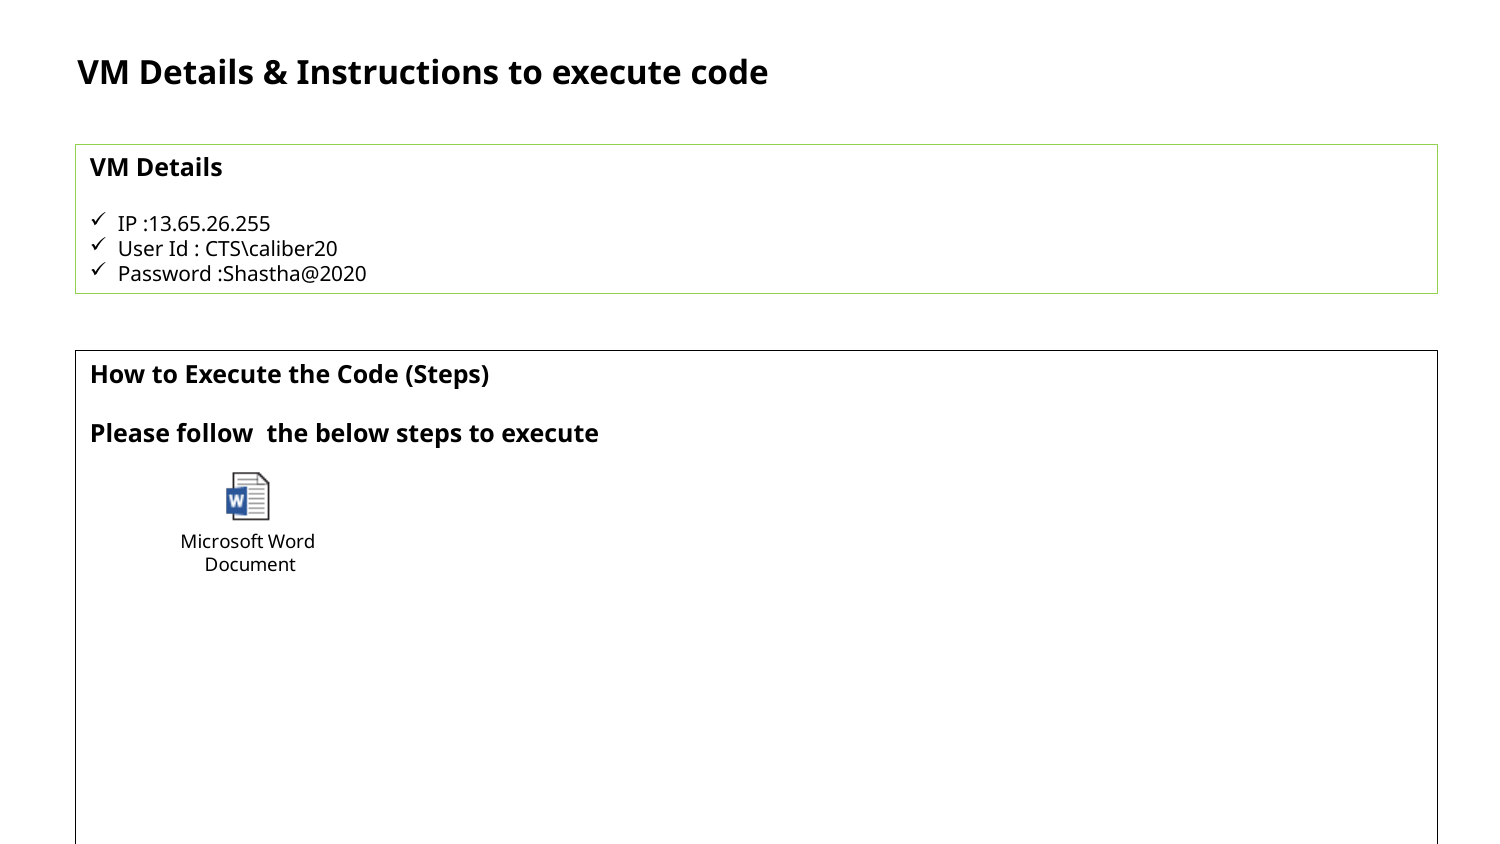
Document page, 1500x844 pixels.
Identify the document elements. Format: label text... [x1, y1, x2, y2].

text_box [174, 471, 326, 599]
text_box How to Execute the Code (Steps) Please follow the below steps to execute [74, 350, 1438, 844]
text_box VM Details & Instructions to execute code [62, 44, 1288, 126]
text_box VM Details IP :13.65.26.255 User Id : CTS\caliber20 Password :Shastha@2020 [74, 143, 1438, 294]
